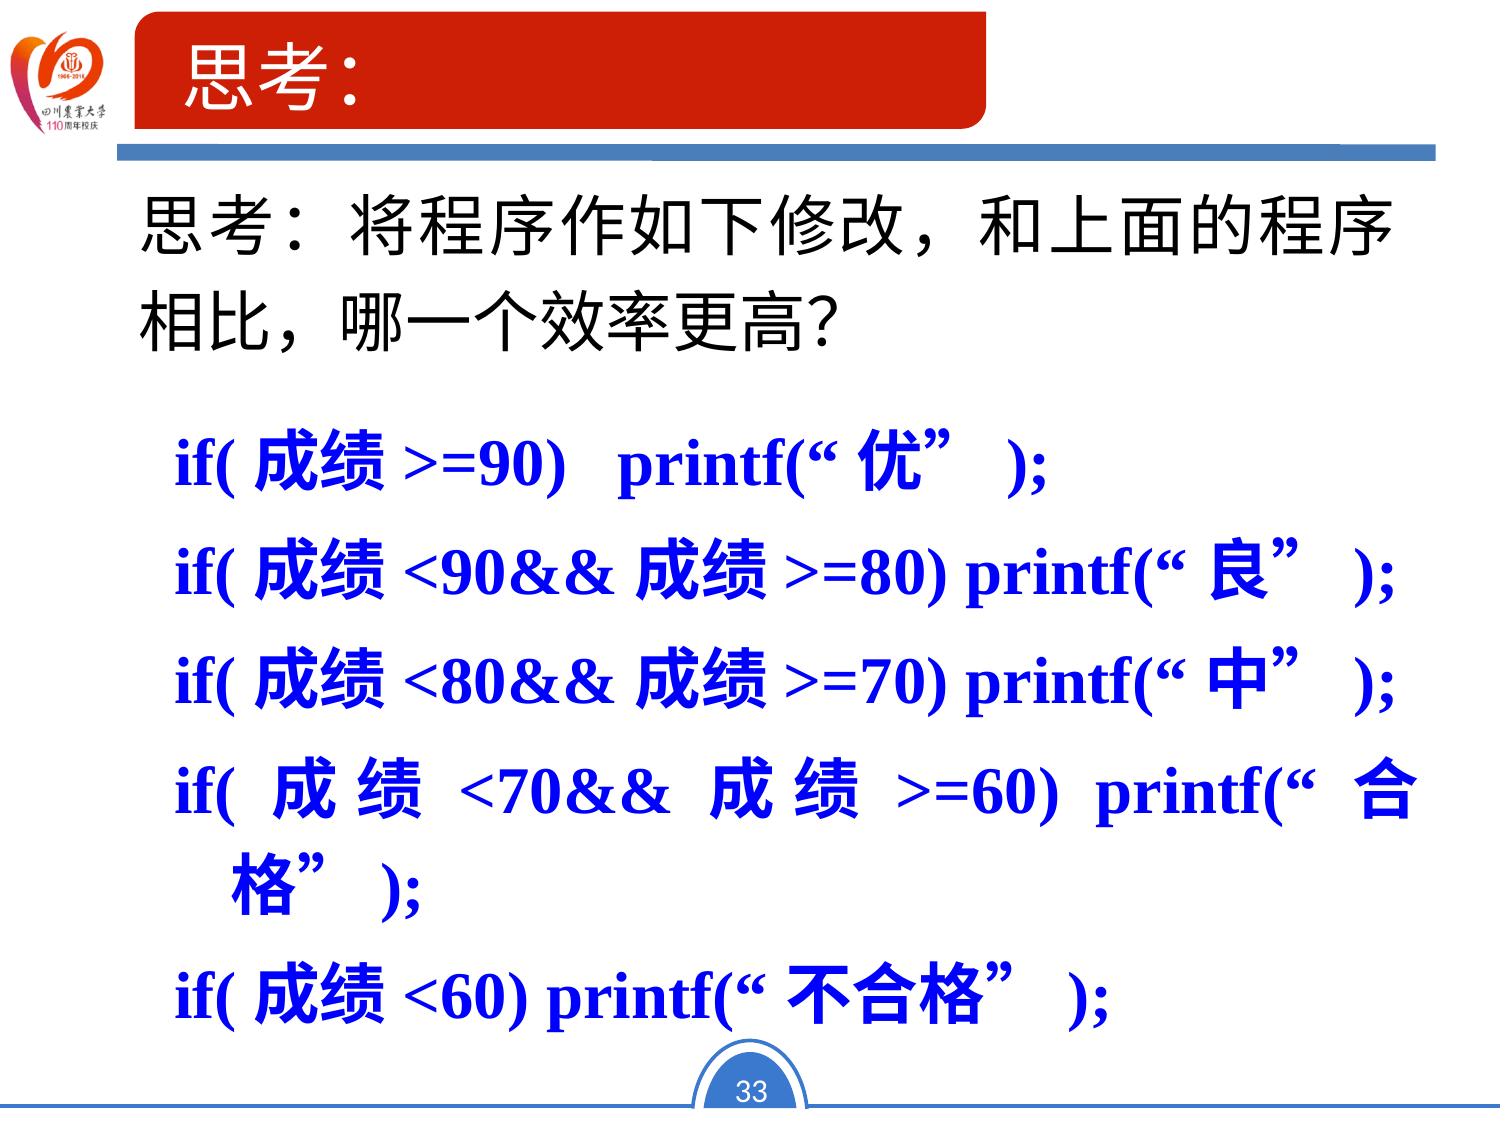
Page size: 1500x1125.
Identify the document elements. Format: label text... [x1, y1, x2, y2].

picture [0, 31, 115, 138]
list if(成绩>=90) printf(“优”); if(成绩<90&&成绩>=80) printf(“良”); if(成绩<80&&成绩>=70) printf(“中”); if(成绩<70&&成绩>=60) printf(“合格”); if(成绩<60) printf(“不合格”); [159, 395, 1435, 1071]
text_box 思考： [181, 30, 928, 121]
title 思考：将程序作如下修改，和上面的程序相比，哪一个效率更高？ [123, 160, 1412, 374]
text_box [132, 9, 989, 131]
